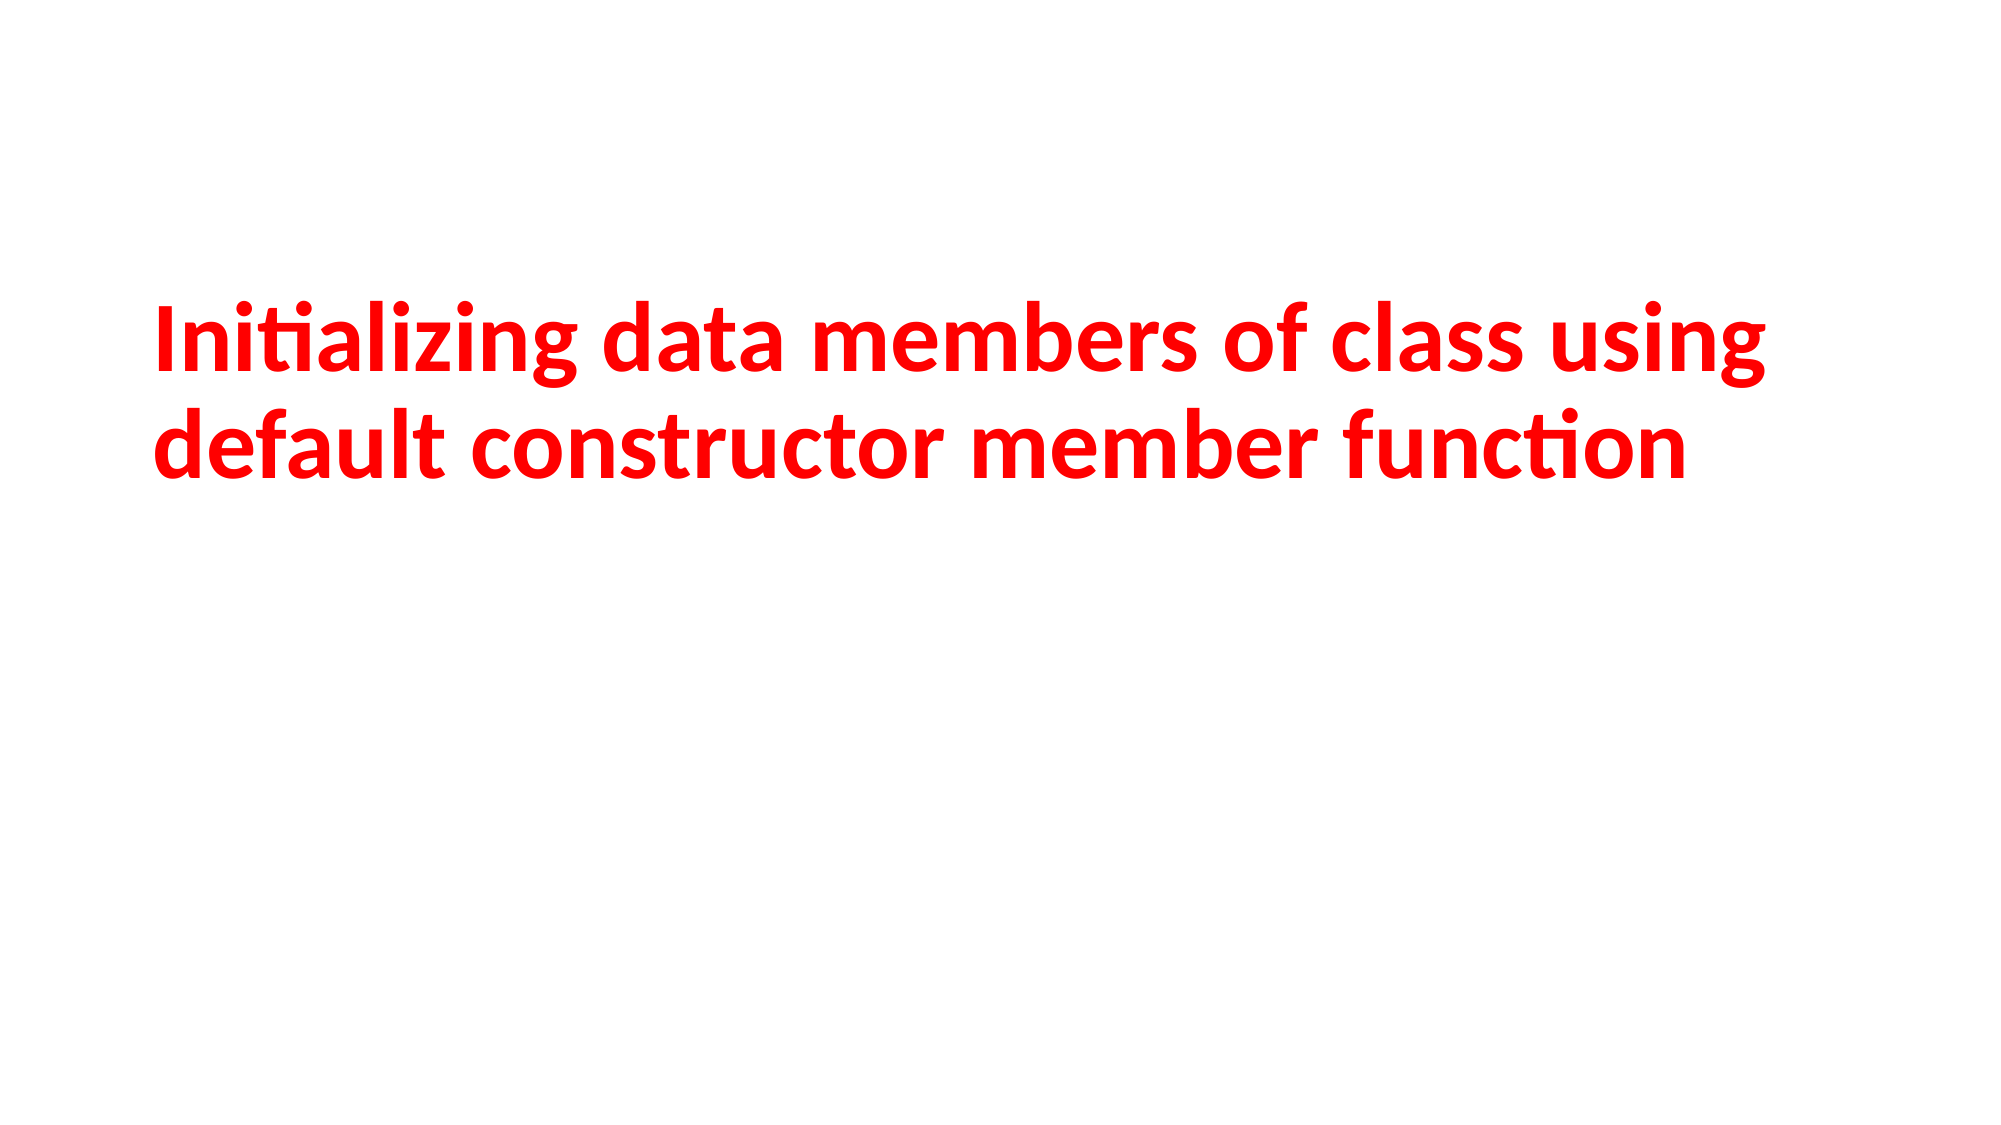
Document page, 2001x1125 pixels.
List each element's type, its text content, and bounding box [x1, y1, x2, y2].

list Initializing data members of class using default constructor member function [137, 277, 1863, 645]
